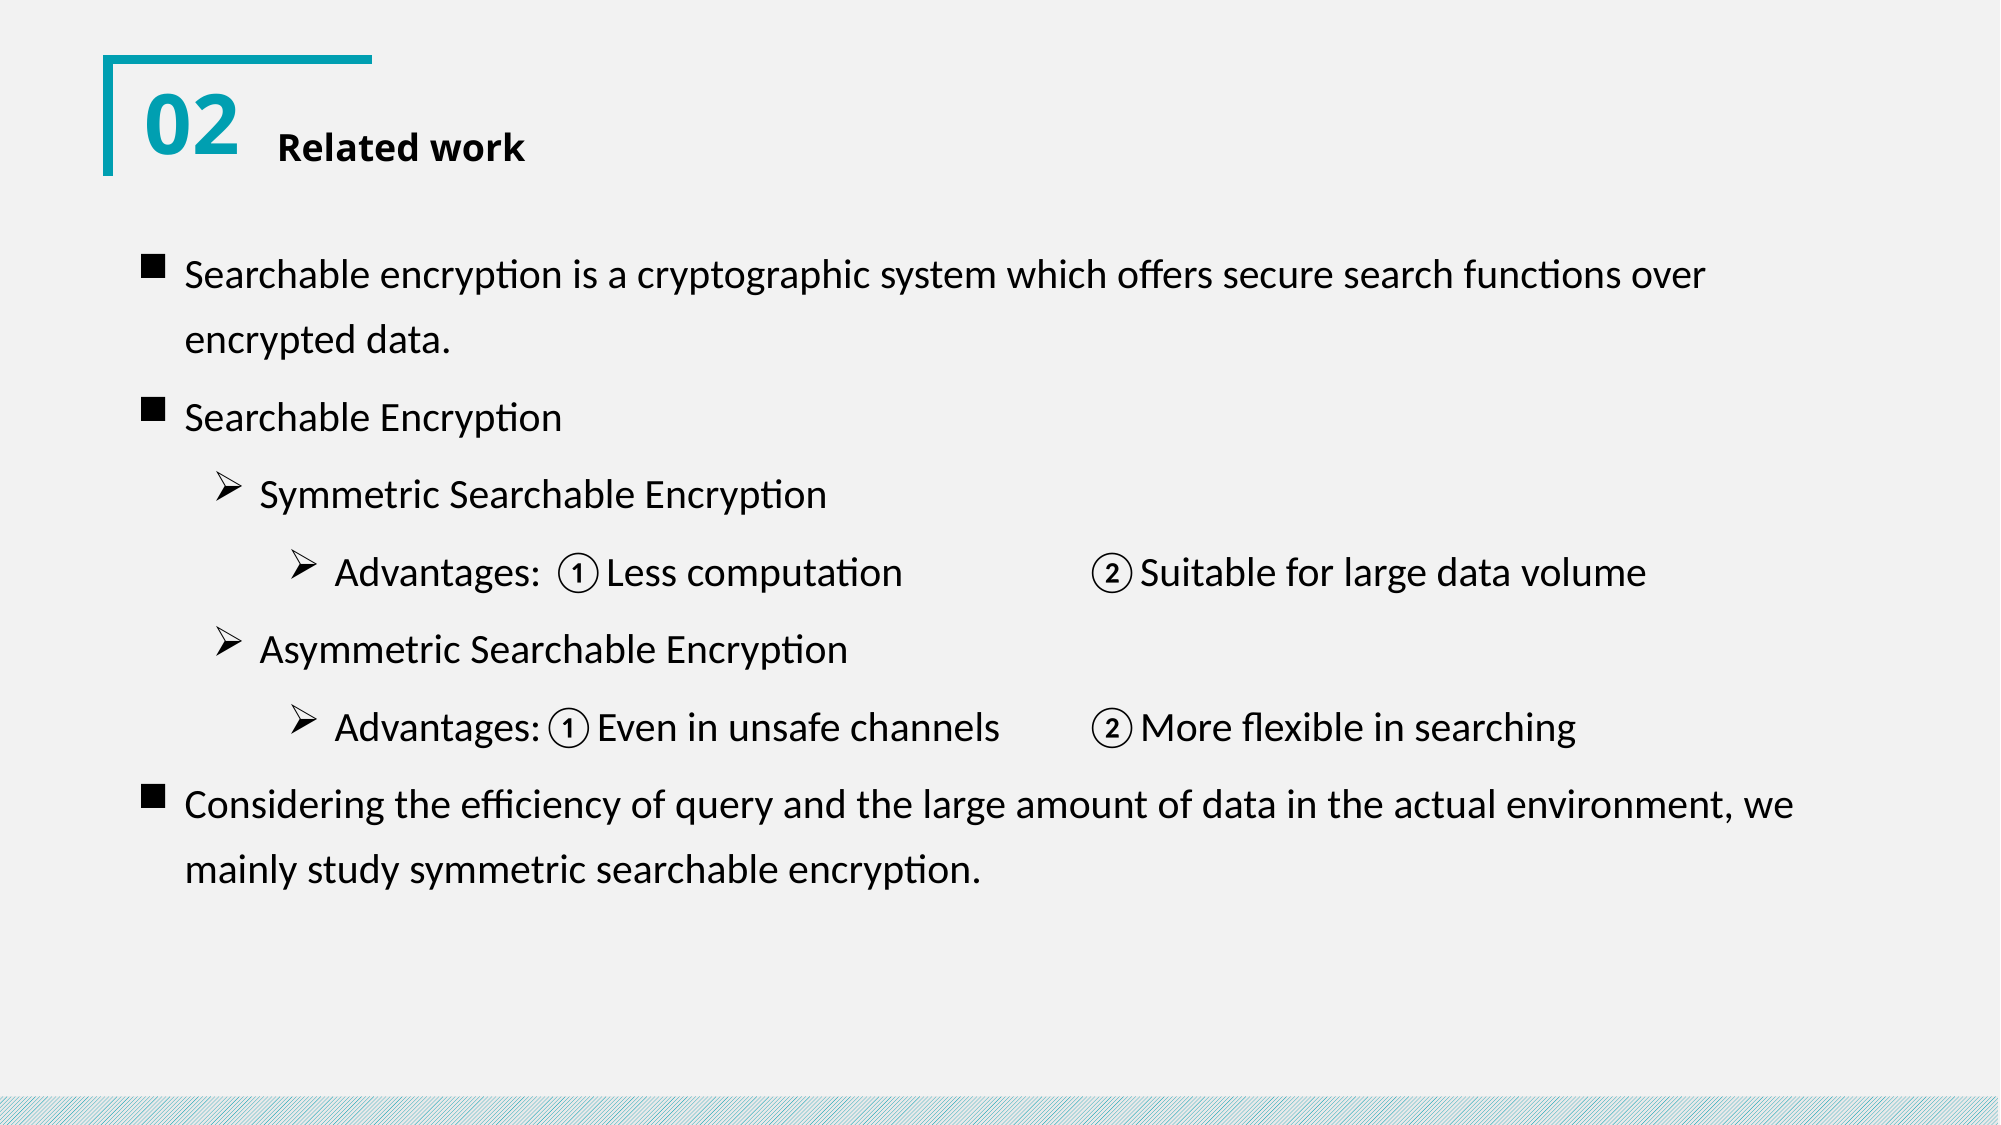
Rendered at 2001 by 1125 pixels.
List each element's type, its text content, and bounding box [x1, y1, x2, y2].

list Related work [262, 116, 663, 183]
text_box Searchable encryption is a cryptographic system which offers secure search functions over encrypted data. Searchable Encryption Symmetric Searchable Encryption Advantages: ①Less computation ②Suitable for large data volume Asymmetric Searchable Encryption Advantages:①Even in unsafe channels ②More flexible in searching Considering the efficiency of query and the large amount of data in the actual environment, we mainly study symmetric searchable encryption. [123, 224, 1828, 900]
list 02 [123, 73, 262, 183]
